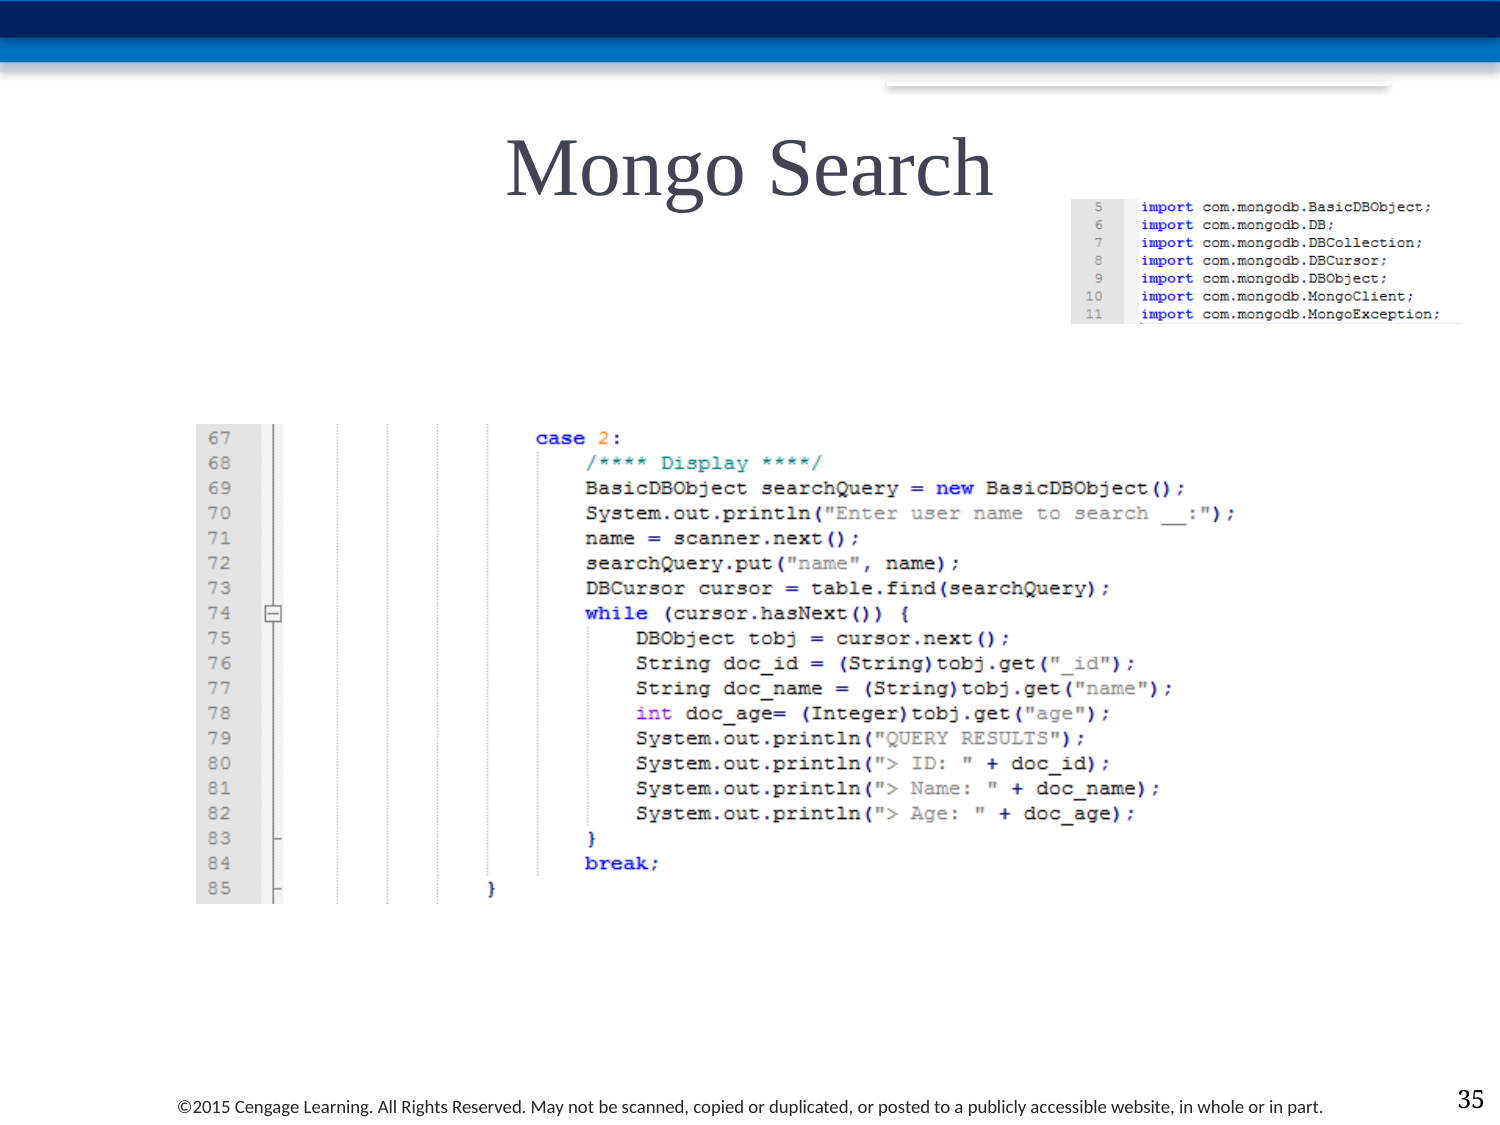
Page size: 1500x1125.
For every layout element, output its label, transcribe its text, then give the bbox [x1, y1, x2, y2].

picture [1071, 199, 1463, 324]
title Mongo Search [75, 75, 1425, 250]
slide_number 35 [1425, 1074, 1500, 1125]
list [196, 424, 1304, 905]
